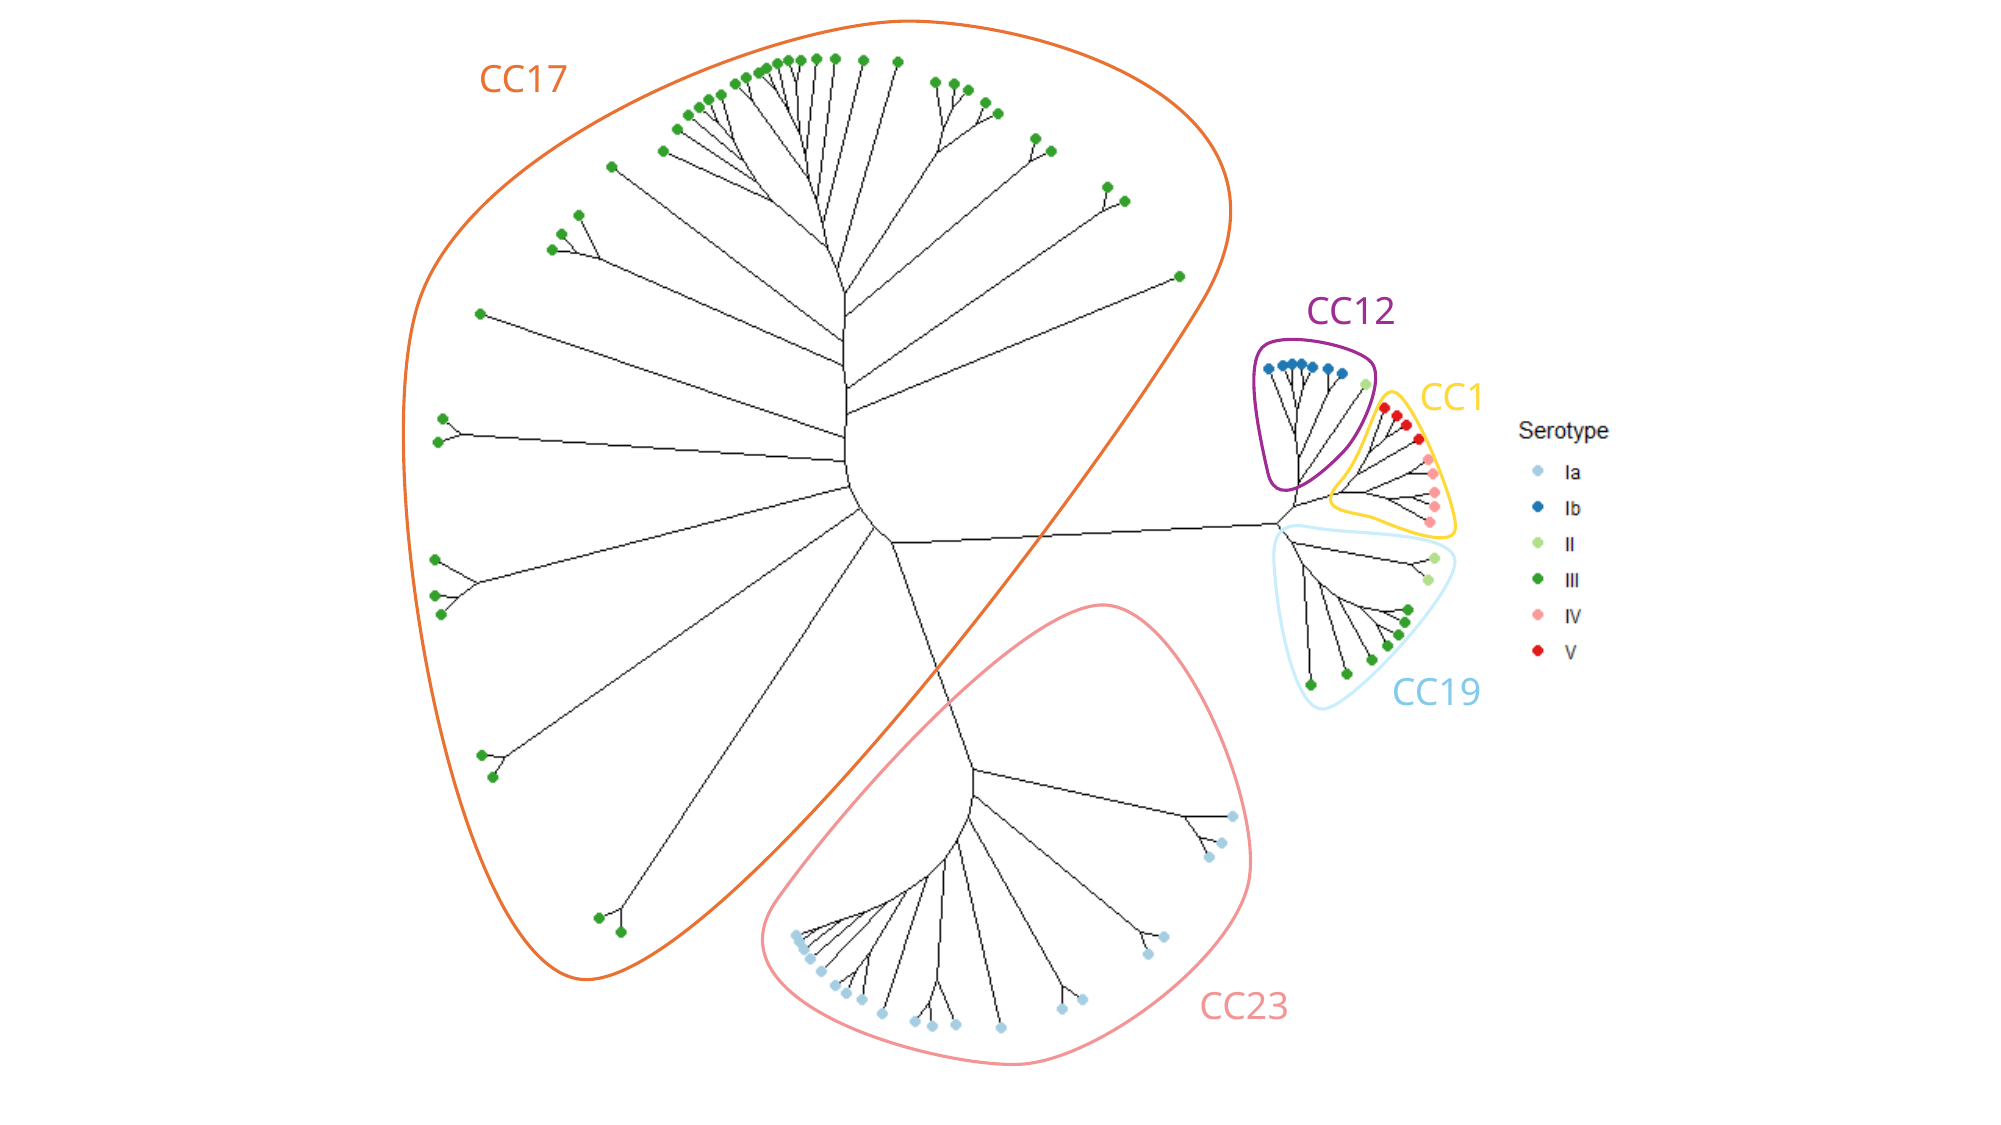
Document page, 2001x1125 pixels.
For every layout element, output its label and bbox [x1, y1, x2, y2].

picture [325, 0, 1675, 1093]
